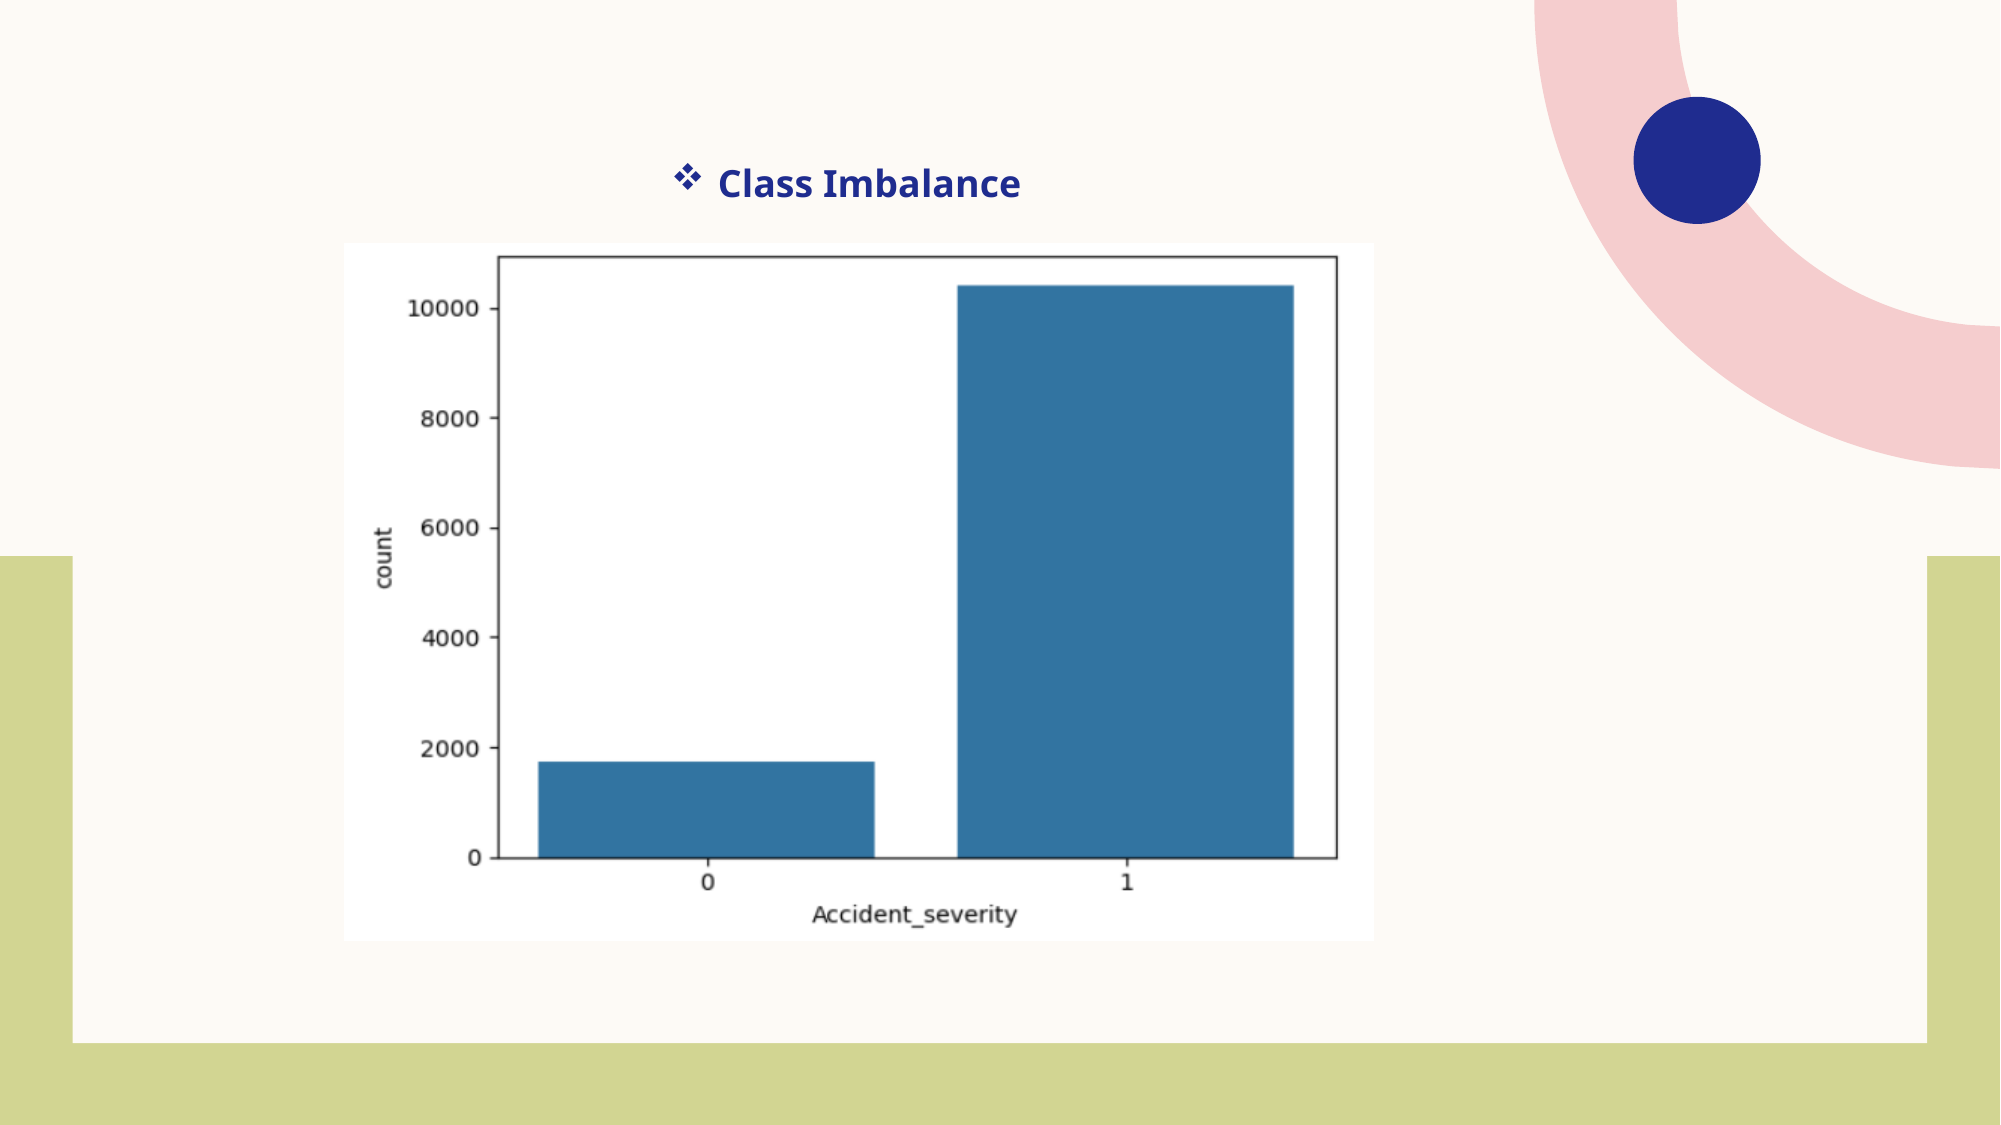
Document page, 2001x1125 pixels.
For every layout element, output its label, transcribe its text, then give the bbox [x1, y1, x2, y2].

text_box Class Imbalance [205, 152, 1488, 257]
picture [344, 243, 1374, 941]
